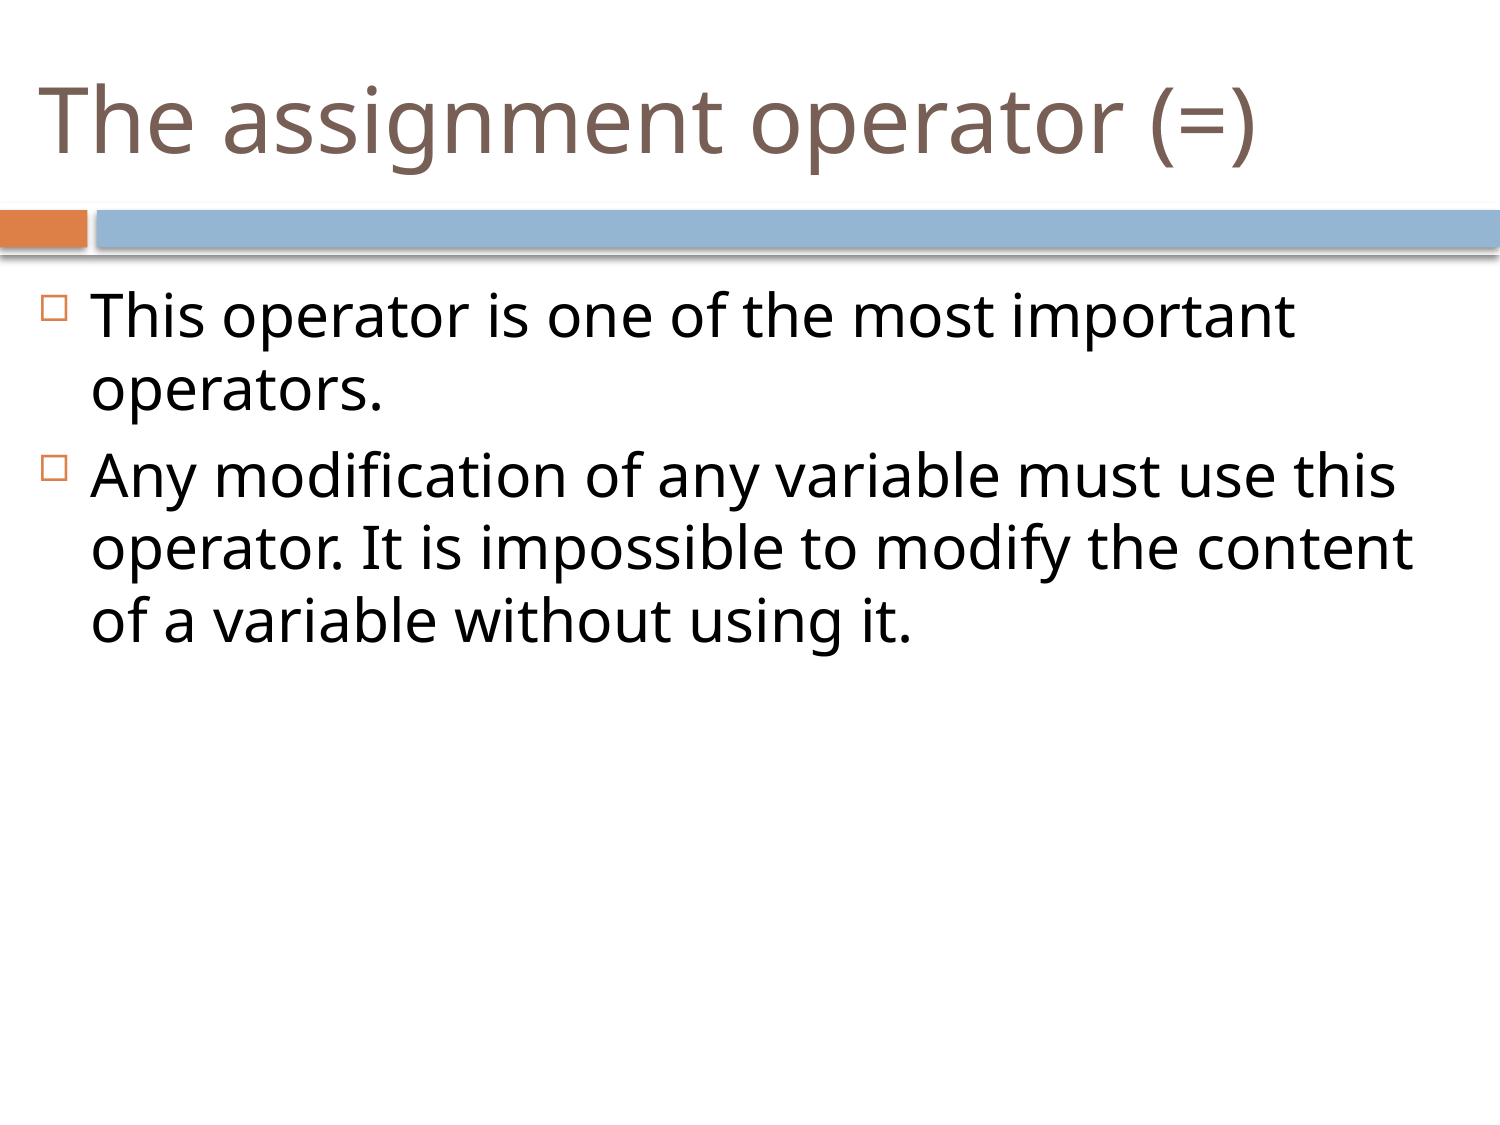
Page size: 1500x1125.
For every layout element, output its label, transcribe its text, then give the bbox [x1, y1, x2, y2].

title The assignment operator (=) [23, 35, 1500, 198]
list This operator is one of the most important operators. Any modification of any variable must use this operator. It is impossible to modify the content of a variable without using it. [23, 269, 1465, 1125]
